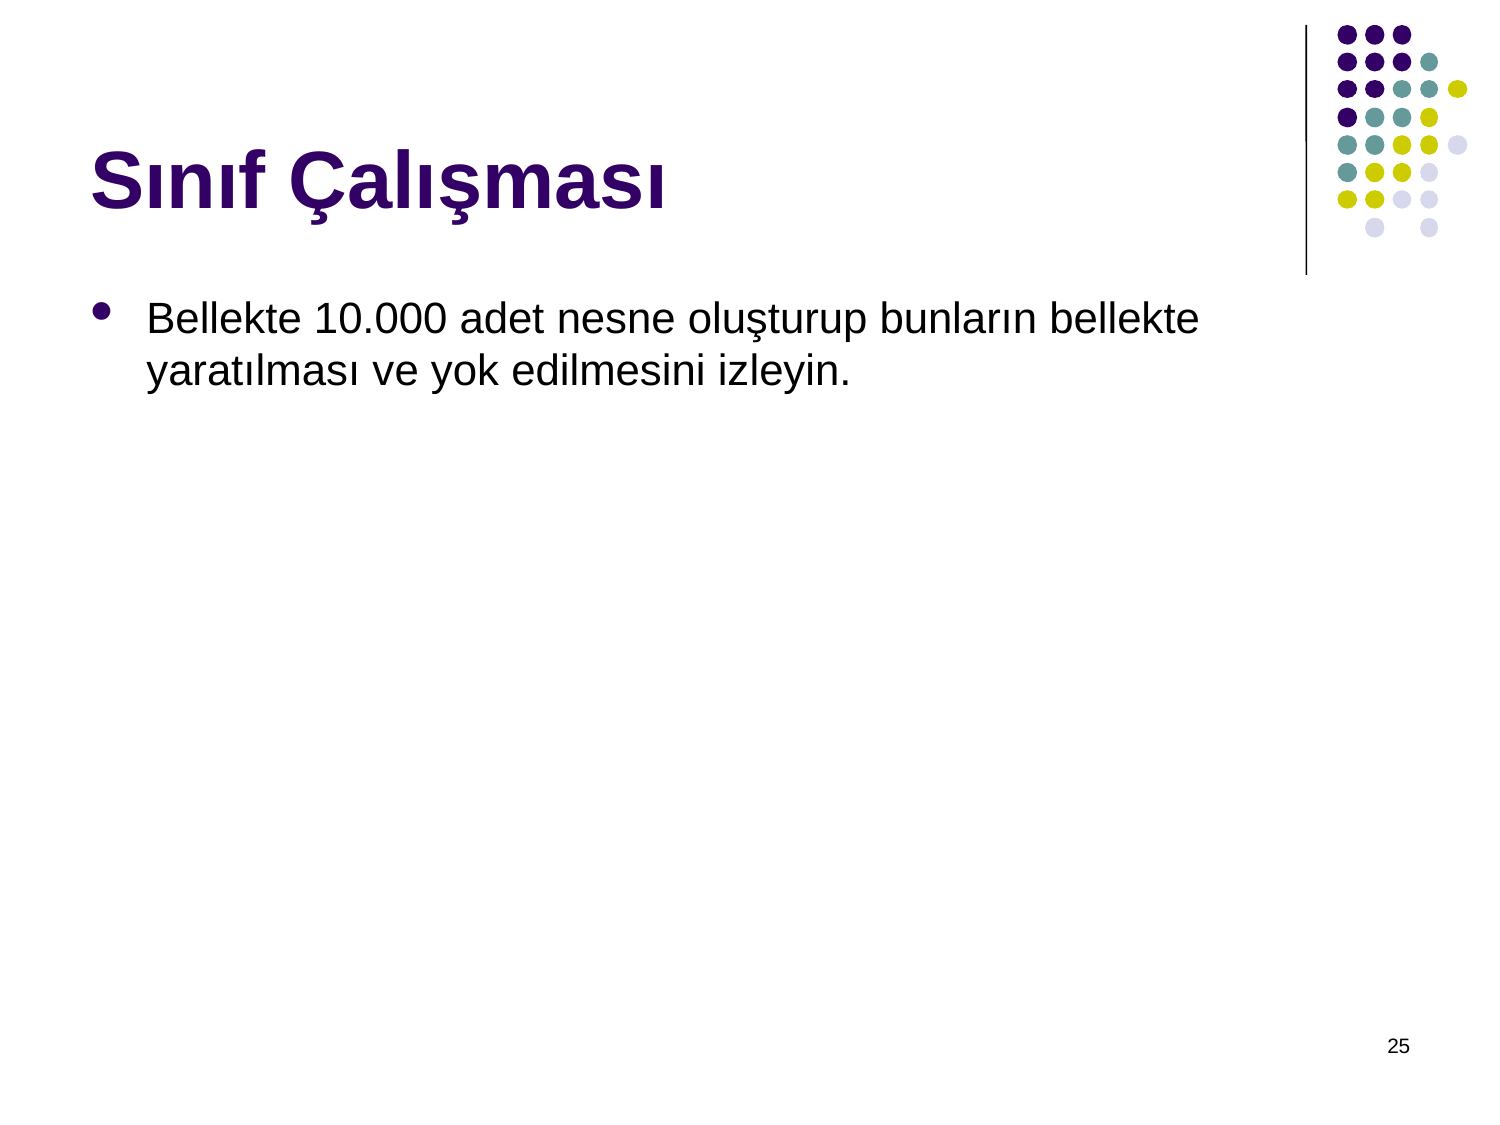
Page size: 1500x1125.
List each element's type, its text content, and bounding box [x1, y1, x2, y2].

title Sınıf Çalışması [75, 20, 1313, 233]
text_box 25 [1074, 1024, 1425, 1100]
list Bellekte 10.000 adet nesne oluşturup bunların bellekte yaratılması ve yok edilmesini izleyin. [75, 282, 1425, 1006]
